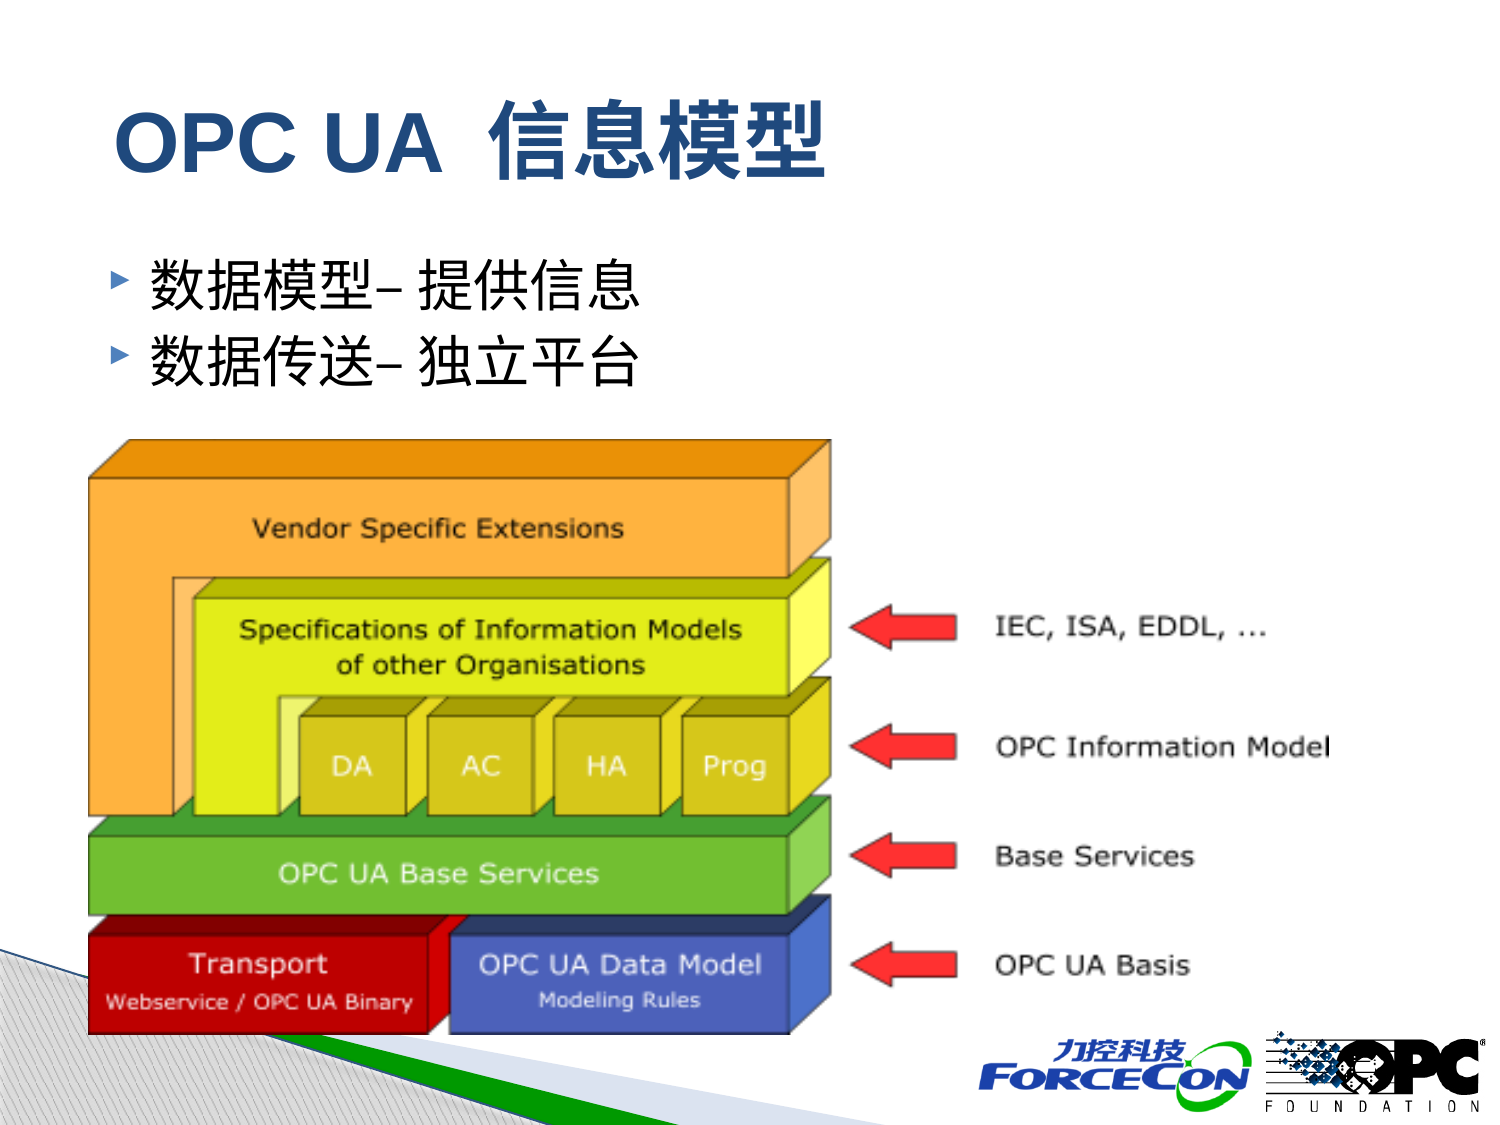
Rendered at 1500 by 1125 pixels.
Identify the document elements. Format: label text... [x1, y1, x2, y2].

title OPC UA 信息模型 [75, 45, 1425, 233]
slide_number [1284, 1076, 1426, 1115]
list 数据模型– 提供信息 数据传送– 独立平台 [75, 243, 1425, 986]
picture [88, 438, 1486, 1114]
